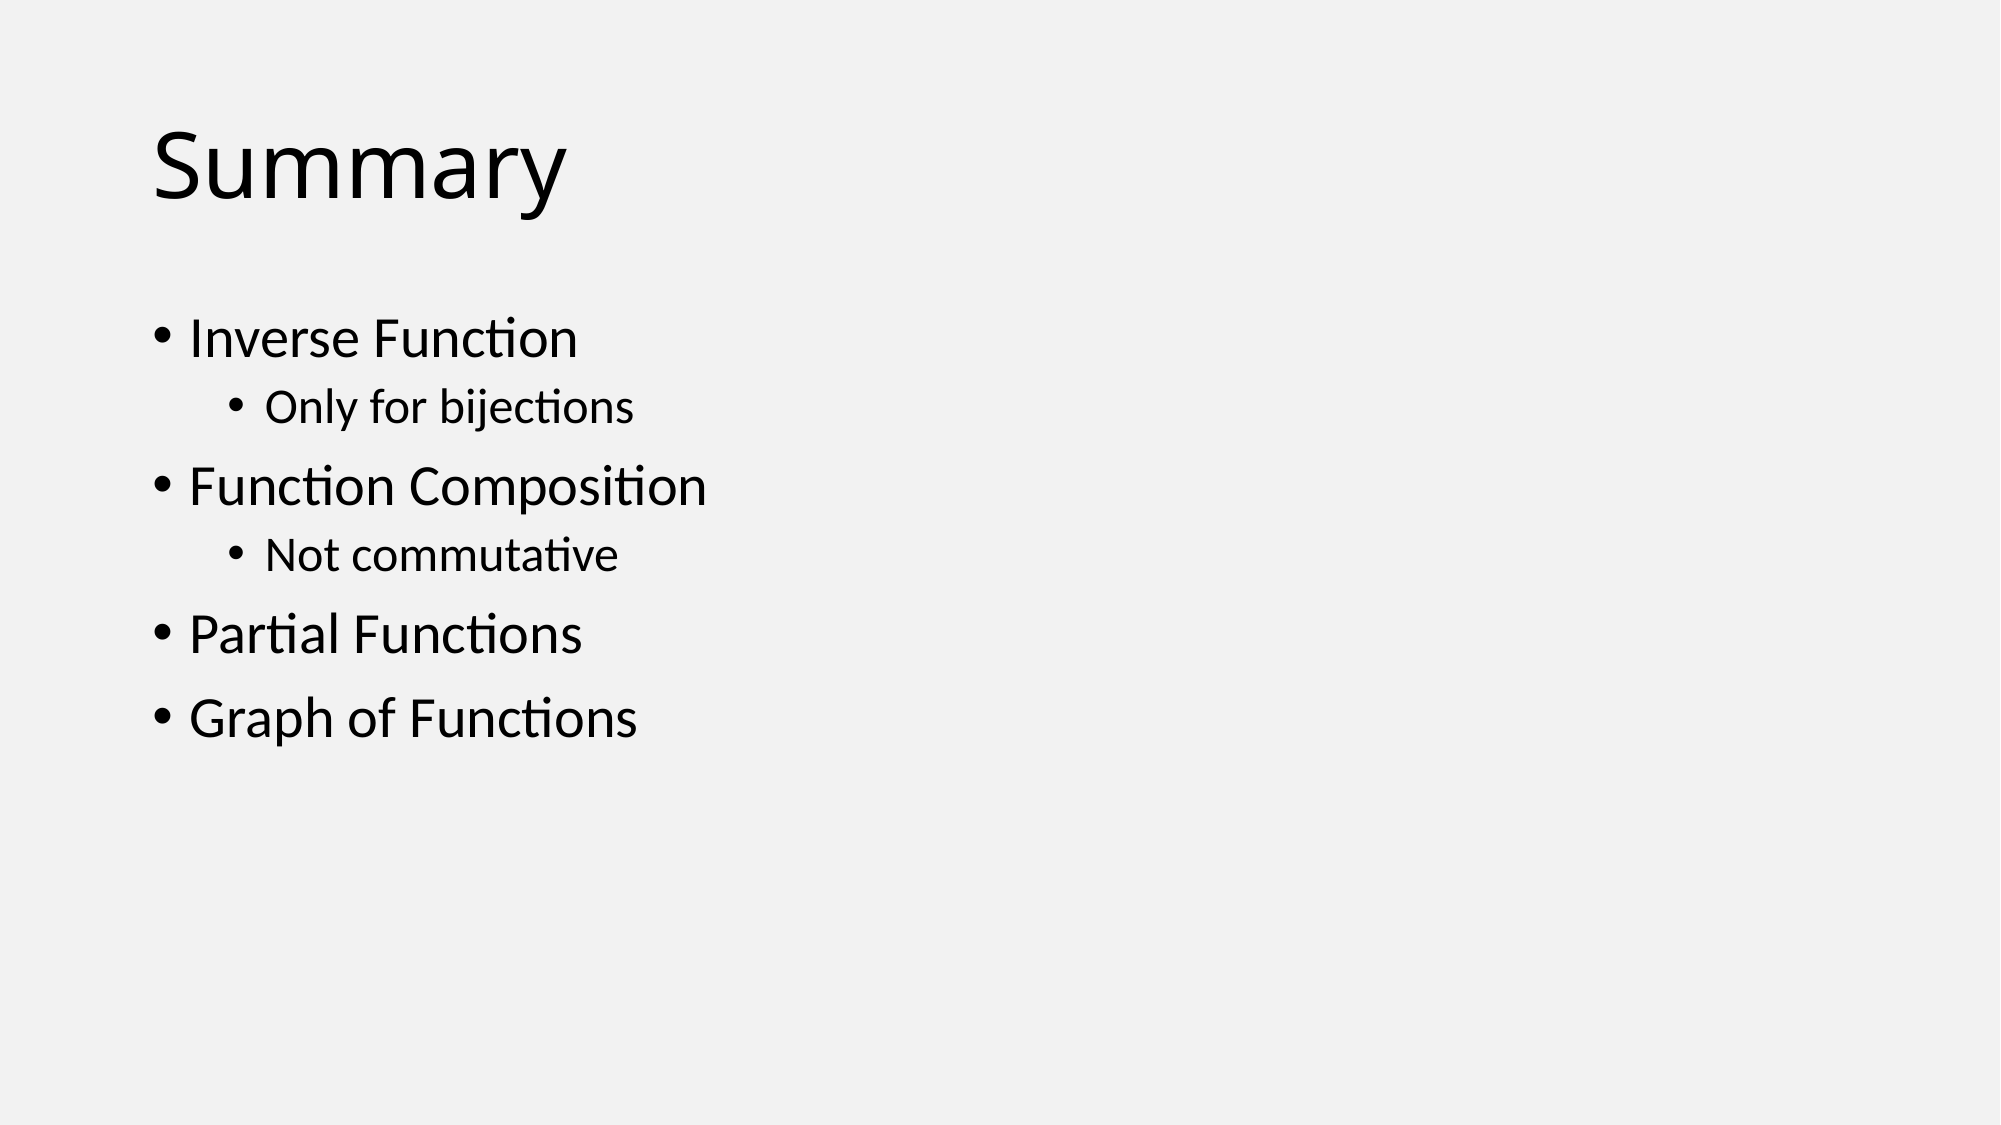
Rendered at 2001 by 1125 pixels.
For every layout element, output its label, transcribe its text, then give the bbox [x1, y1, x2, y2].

list Inverse Function Only for bijections Function Composition Not commutative Partial Functions Graph of Functions [137, 299, 1863, 1014]
title Summary [137, 59, 1863, 278]
